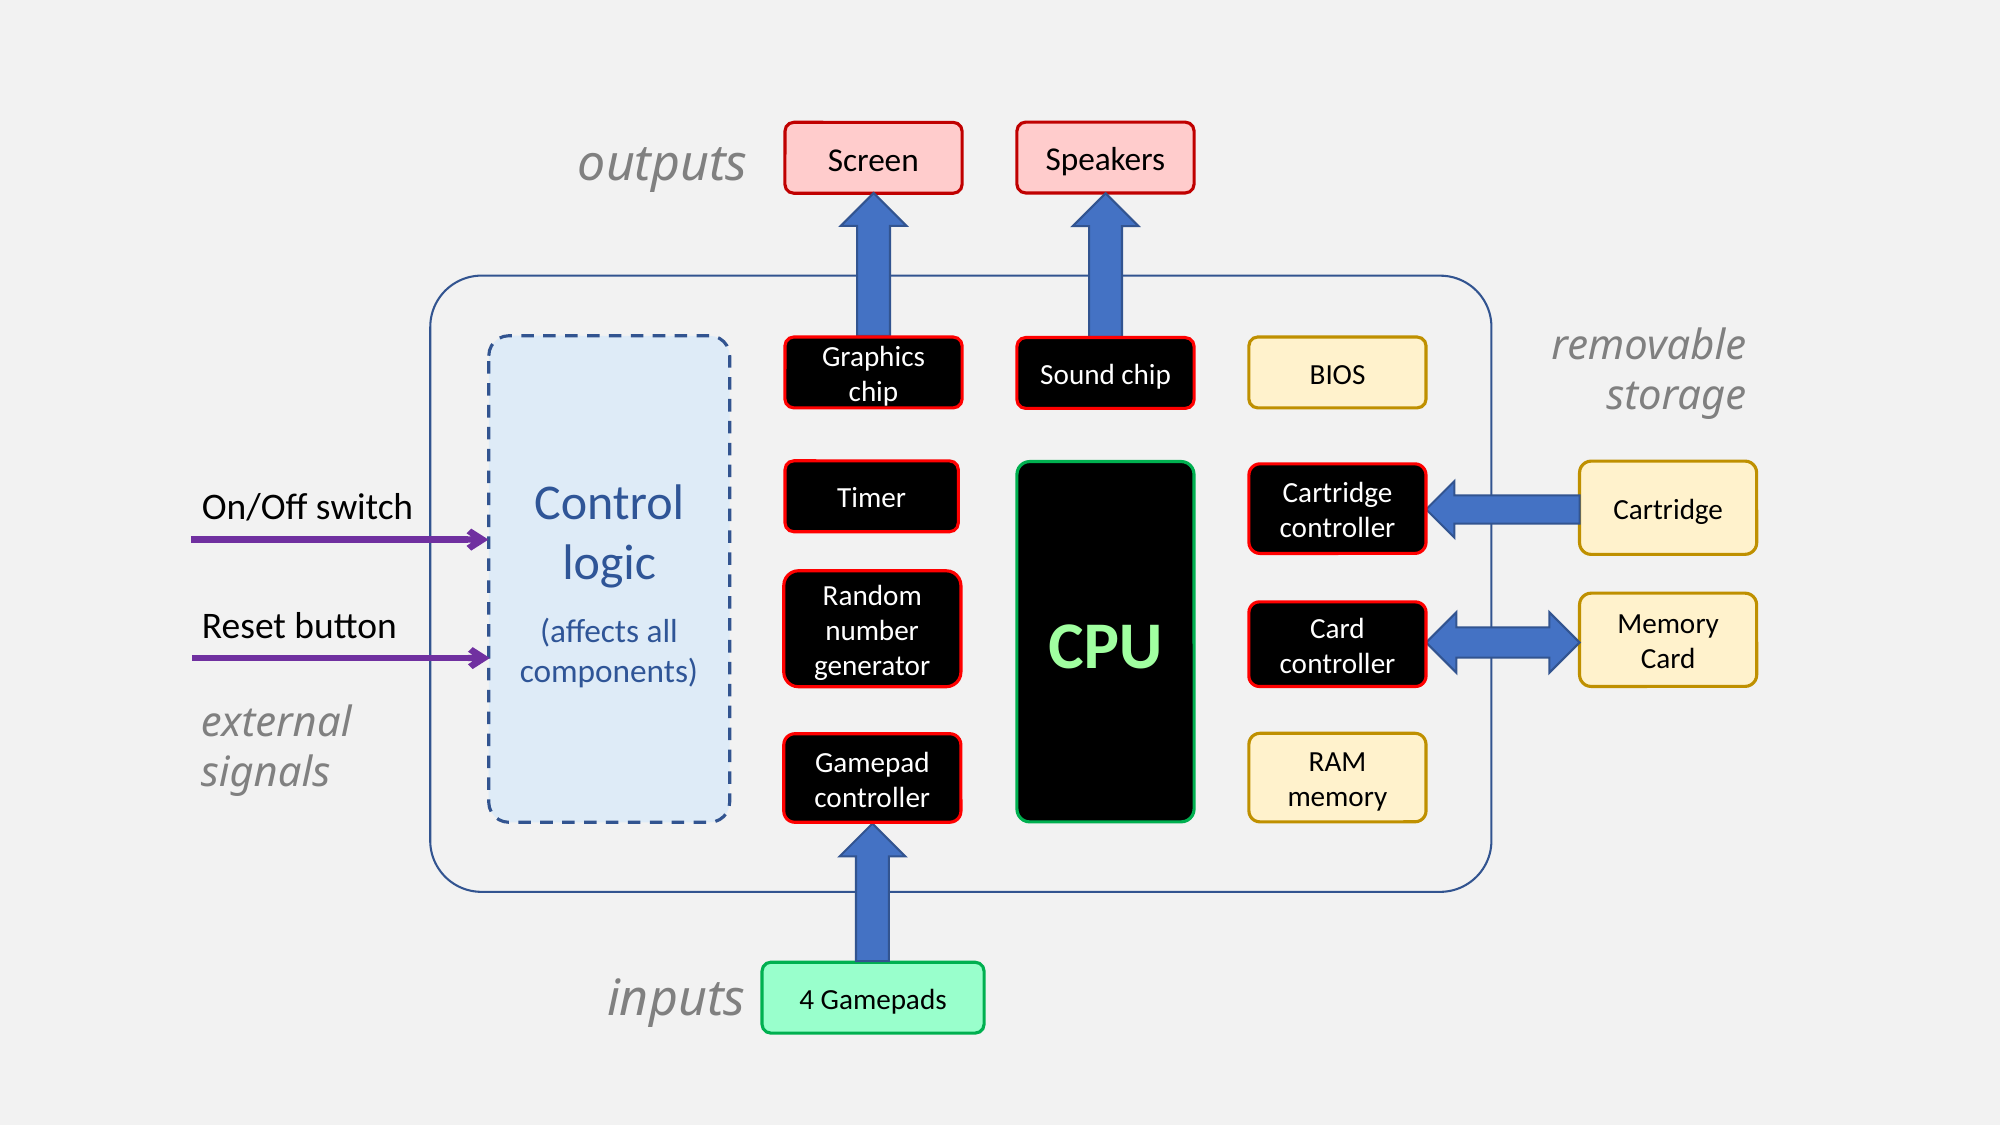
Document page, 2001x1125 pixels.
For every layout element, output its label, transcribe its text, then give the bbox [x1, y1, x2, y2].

text_box outputs [547, 123, 763, 198]
text_box Gamepad controller [782, 732, 962, 824]
text_box removable storage [1517, 310, 1761, 426]
text_box inputs [592, 958, 766, 1033]
text_box Timer [783, 459, 960, 533]
text_box Cartridge controller [1247, 462, 1428, 555]
text_box 4 Gamepads [766, 961, 986, 1035]
text_box [837, 824, 908, 963]
text_box Memory Card [1578, 592, 1758, 688]
text_box On/Off switch [187, 474, 429, 534]
text_box Random number generator [782, 569, 962, 688]
text_box [1428, 609, 1582, 676]
text_box external signals [186, 687, 488, 803]
text_box Screen [783, 121, 964, 195]
text_box CPU [1015, 460, 1196, 823]
text_box [838, 191, 909, 335]
text_box BIOS [1247, 335, 1428, 409]
text_box Control logic (affects all components) [487, 334, 731, 824]
text_box [429, 274, 1493, 893]
text_box Graphics chip [783, 335, 964, 409]
text_box Speakers [1015, 121, 1196, 195]
text_box Reset button [187, 593, 429, 654]
text_box Cartridge [1578, 460, 1758, 556]
text_box Sound chip [1015, 336, 1196, 410]
text_box [1070, 191, 1141, 336]
text_box RAM memory [1247, 732, 1428, 823]
text_box [1428, 478, 1581, 541]
text_box Card controller [1247, 600, 1428, 688]
